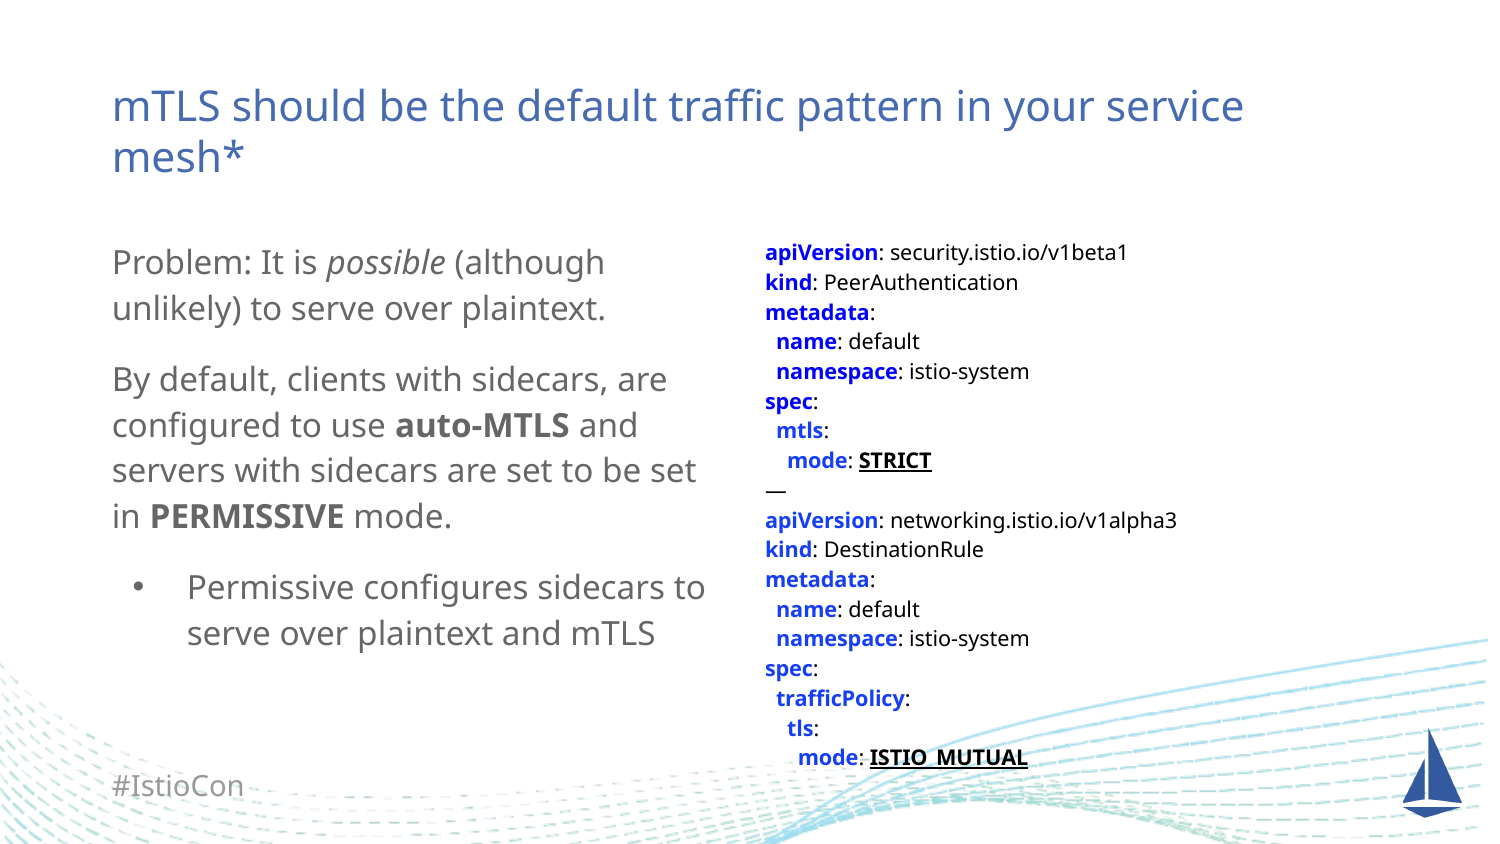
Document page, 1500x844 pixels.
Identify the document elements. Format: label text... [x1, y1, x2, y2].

picture [1402, 728, 1470, 818]
list Problem: It is possible (although unlikely) to serve over plaintext. By default, clients with sidecars, are configured to use auto-MTLS and servers with sidecars are set to be set in PERMISSIVE mode. Permissive configures sidecars to serve over plaintext and mTLS [96, 220, 750, 790]
list apiVersion: security.istio.io/v1beta1 kind: PeerAuthentication metadata: name: default namespace: istio-system spec: mtls: mode: STRICT — apiVersion: networking.istio.io/v1alpha3 kind: DestinationRule metadata: name: default namespace: istio-system spec: trafficPolicy: tls: mode: ISTIO_MUTUAL [750, 220, 1404, 790]
title mTLS should be the default traffic pattern in your service mesh* [96, 63, 1403, 197]
